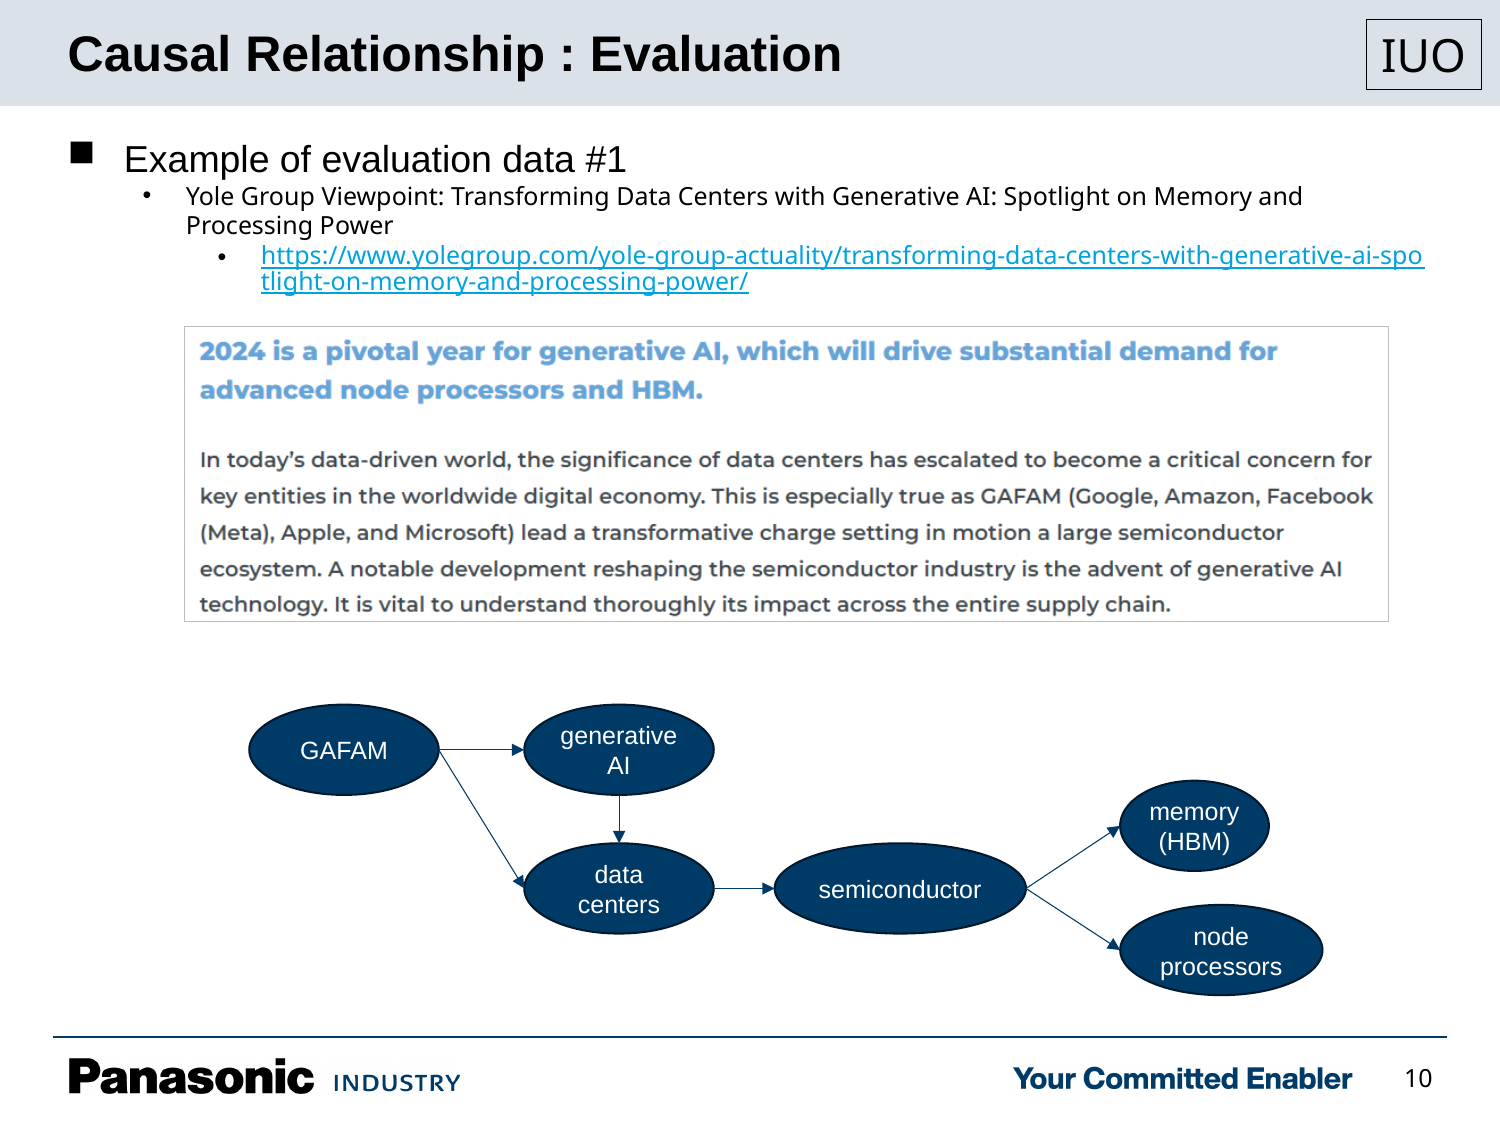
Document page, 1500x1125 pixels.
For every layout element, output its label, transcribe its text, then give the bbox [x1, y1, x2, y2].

text_box Example of evaluation data #1 Yole Group Viewpoint: Transforming Data Centers with Generative AI: Spotlight on Memory and Processing Power https://www.yolegroup.com/yole-group-actuality/transforming-data-centers-with-generative-ai-spotlight-on-memory-and-processing-power/ [52, 127, 1448, 327]
picture [184, 326, 1389, 622]
picture [69, 1058, 460, 1094]
text_box generative AI [523, 703, 715, 796]
text_box GAFAM [248, 703, 440, 796]
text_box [1025, 825, 1121, 888]
text_box memory (HBM) [1119, 779, 1270, 872]
slide_number 10 [1370, 1050, 1448, 1110]
text_box node processors [1119, 903, 1324, 997]
title Causal Relationship : Evaluation [52, 27, 1400, 83]
text_box semiconductor [773, 842, 1025, 935]
text_box data centers [523, 842, 715, 935]
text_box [438, 749, 525, 889]
picture [1013, 1063, 1353, 1099]
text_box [1025, 888, 1121, 951]
